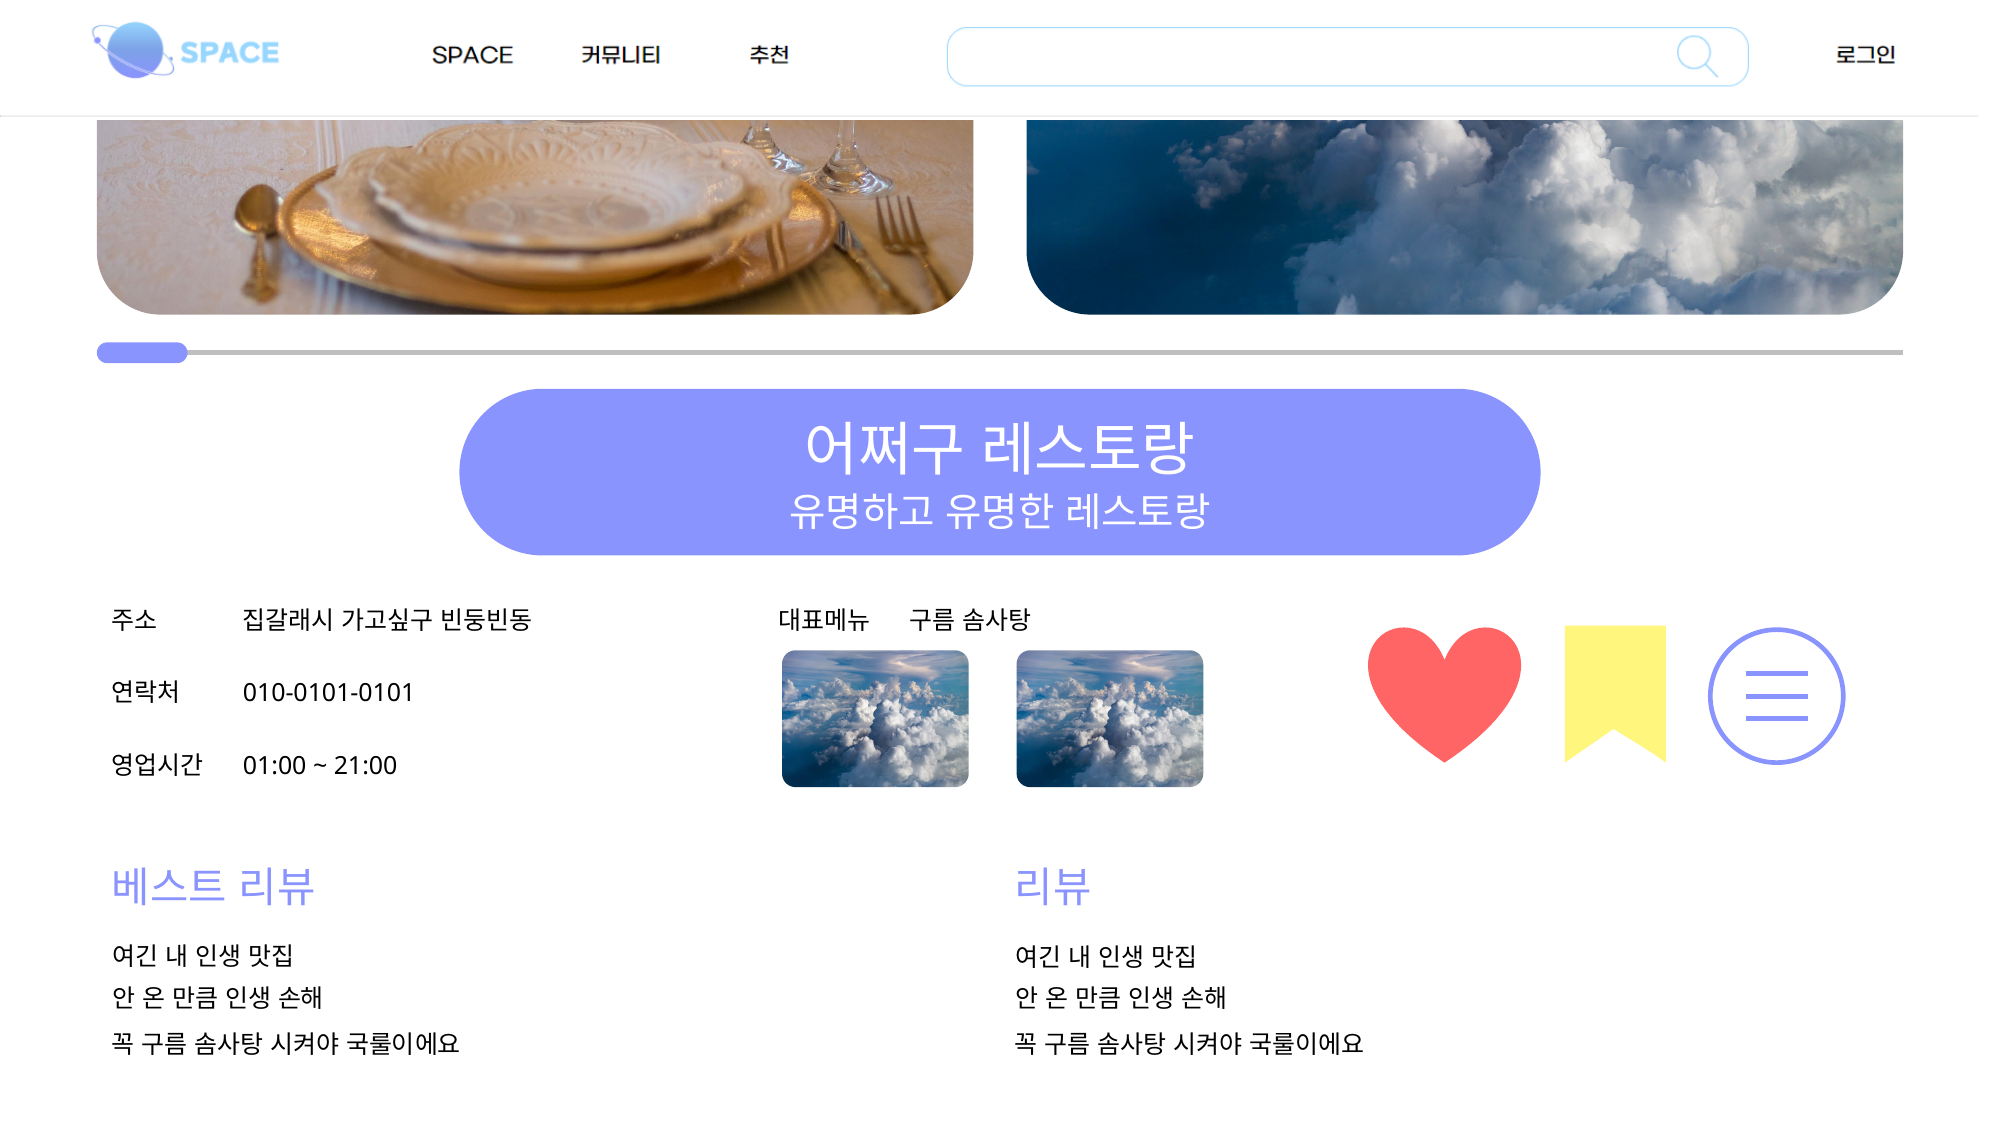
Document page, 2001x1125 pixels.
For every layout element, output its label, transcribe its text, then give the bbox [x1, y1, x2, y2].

text_box 집갈래시 가고싶구 빈둥빈동 [228, 596, 674, 642]
text_box 여긴 내 인생 맛집 [97, 933, 532, 975]
text_box 유명하고 유명한 레스토랑 [732, 479, 1268, 542]
text_box 01:00 ~ 21:00 [228, 741, 674, 787]
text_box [1368, 625, 1844, 763]
text_box 베스트 리뷰 [96, 853, 633, 919]
text_box 꼭 구름 솜사탕 시켜야 국룰이에요 [999, 1021, 1434, 1066]
text_box 영업시간 [96, 741, 228, 787]
text_box 여긴 내 인생 맛집 [1000, 933, 1435, 975]
text_box 안 온 만큼 인생 손해 [97, 975, 532, 1021]
text_box [780, 649, 970, 789]
text_box [1015, 649, 1205, 789]
text_box 대표메뉴 [763, 596, 894, 642]
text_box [96, 120, 1904, 364]
text_box 어쩌구 레스토랑 [732, 404, 1268, 479]
text_box 리뷰 [999, 853, 1536, 919]
text_box [458, 387, 1542, 557]
text_box 010-0101-0101 [228, 669, 674, 714]
text_box 연락처 [96, 669, 214, 714]
text_box 주소 [96, 596, 214, 642]
text_box 꼭 구름 솜사탕 시켜야 국룰이에요 [96, 1020, 531, 1066]
text_box 구름 솜사탕 [894, 596, 1082, 642]
text_box 안 온 만큼 인생 손해 [1000, 975, 1435, 1021]
picture [0, 0, 1979, 120]
